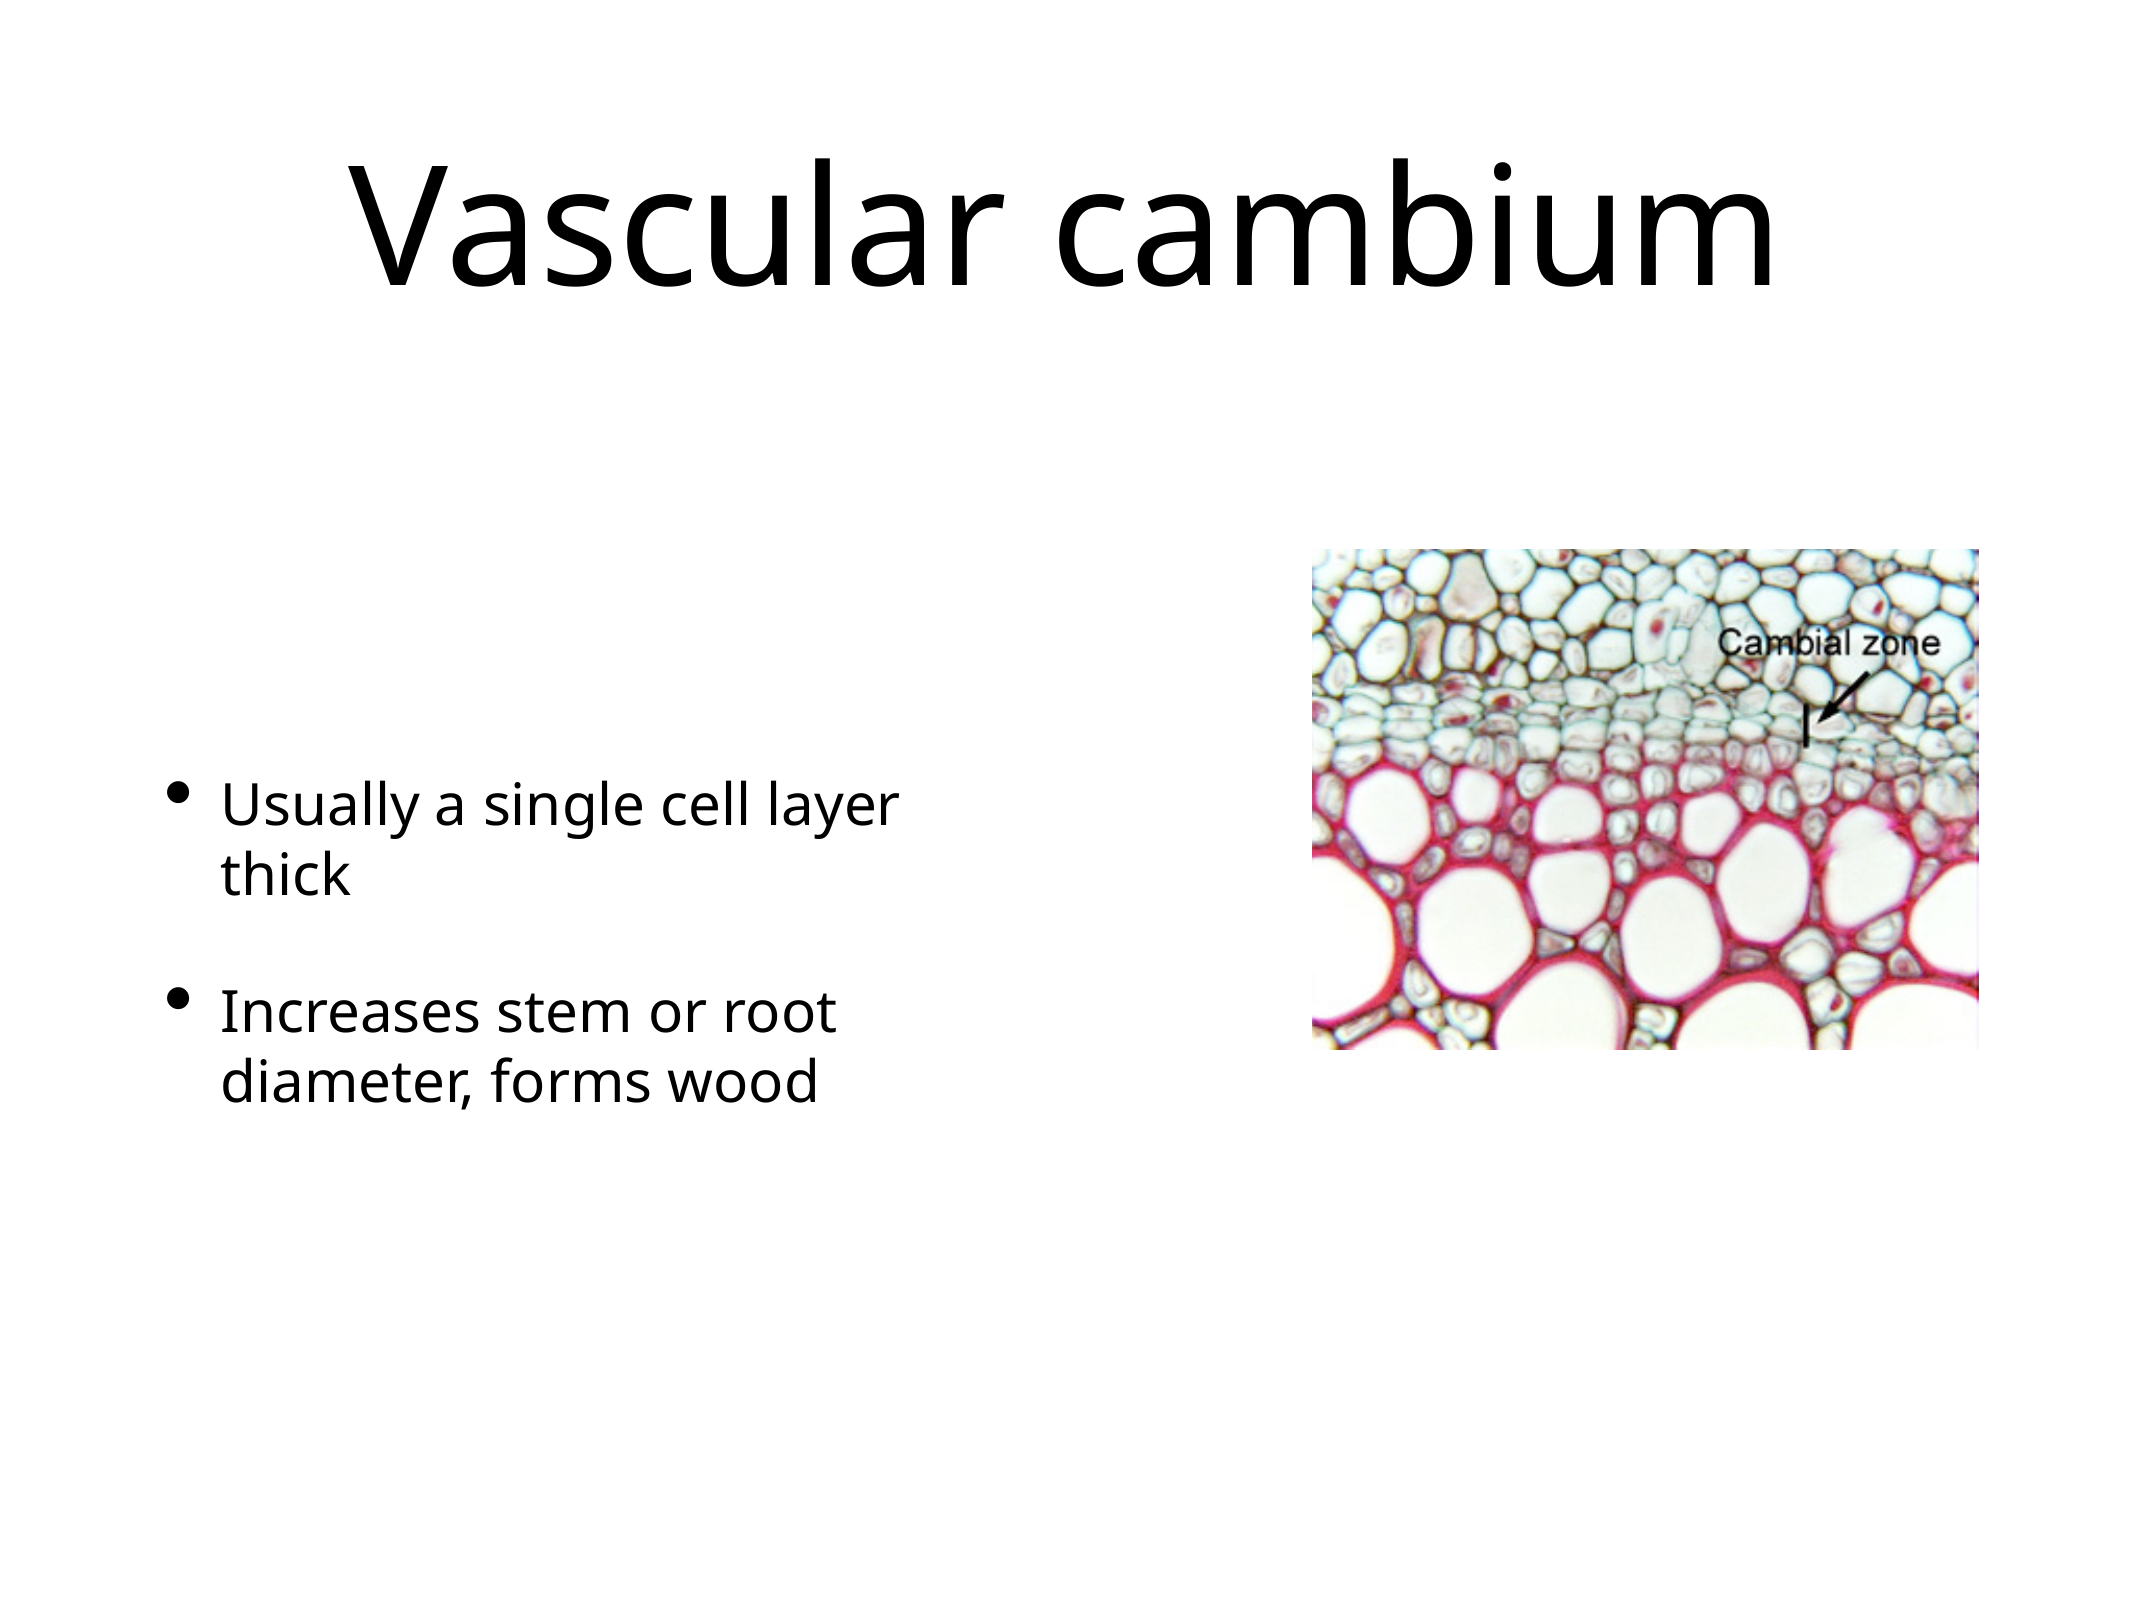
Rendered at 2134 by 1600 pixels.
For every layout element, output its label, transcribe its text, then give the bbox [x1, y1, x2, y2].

picture [1311, 549, 1979, 1051]
title Vascular cambium [155, 41, 1978, 397]
list Usually a single cell layer thick Increases stem or root diameter, forms wood [155, 424, 1032, 1457]
